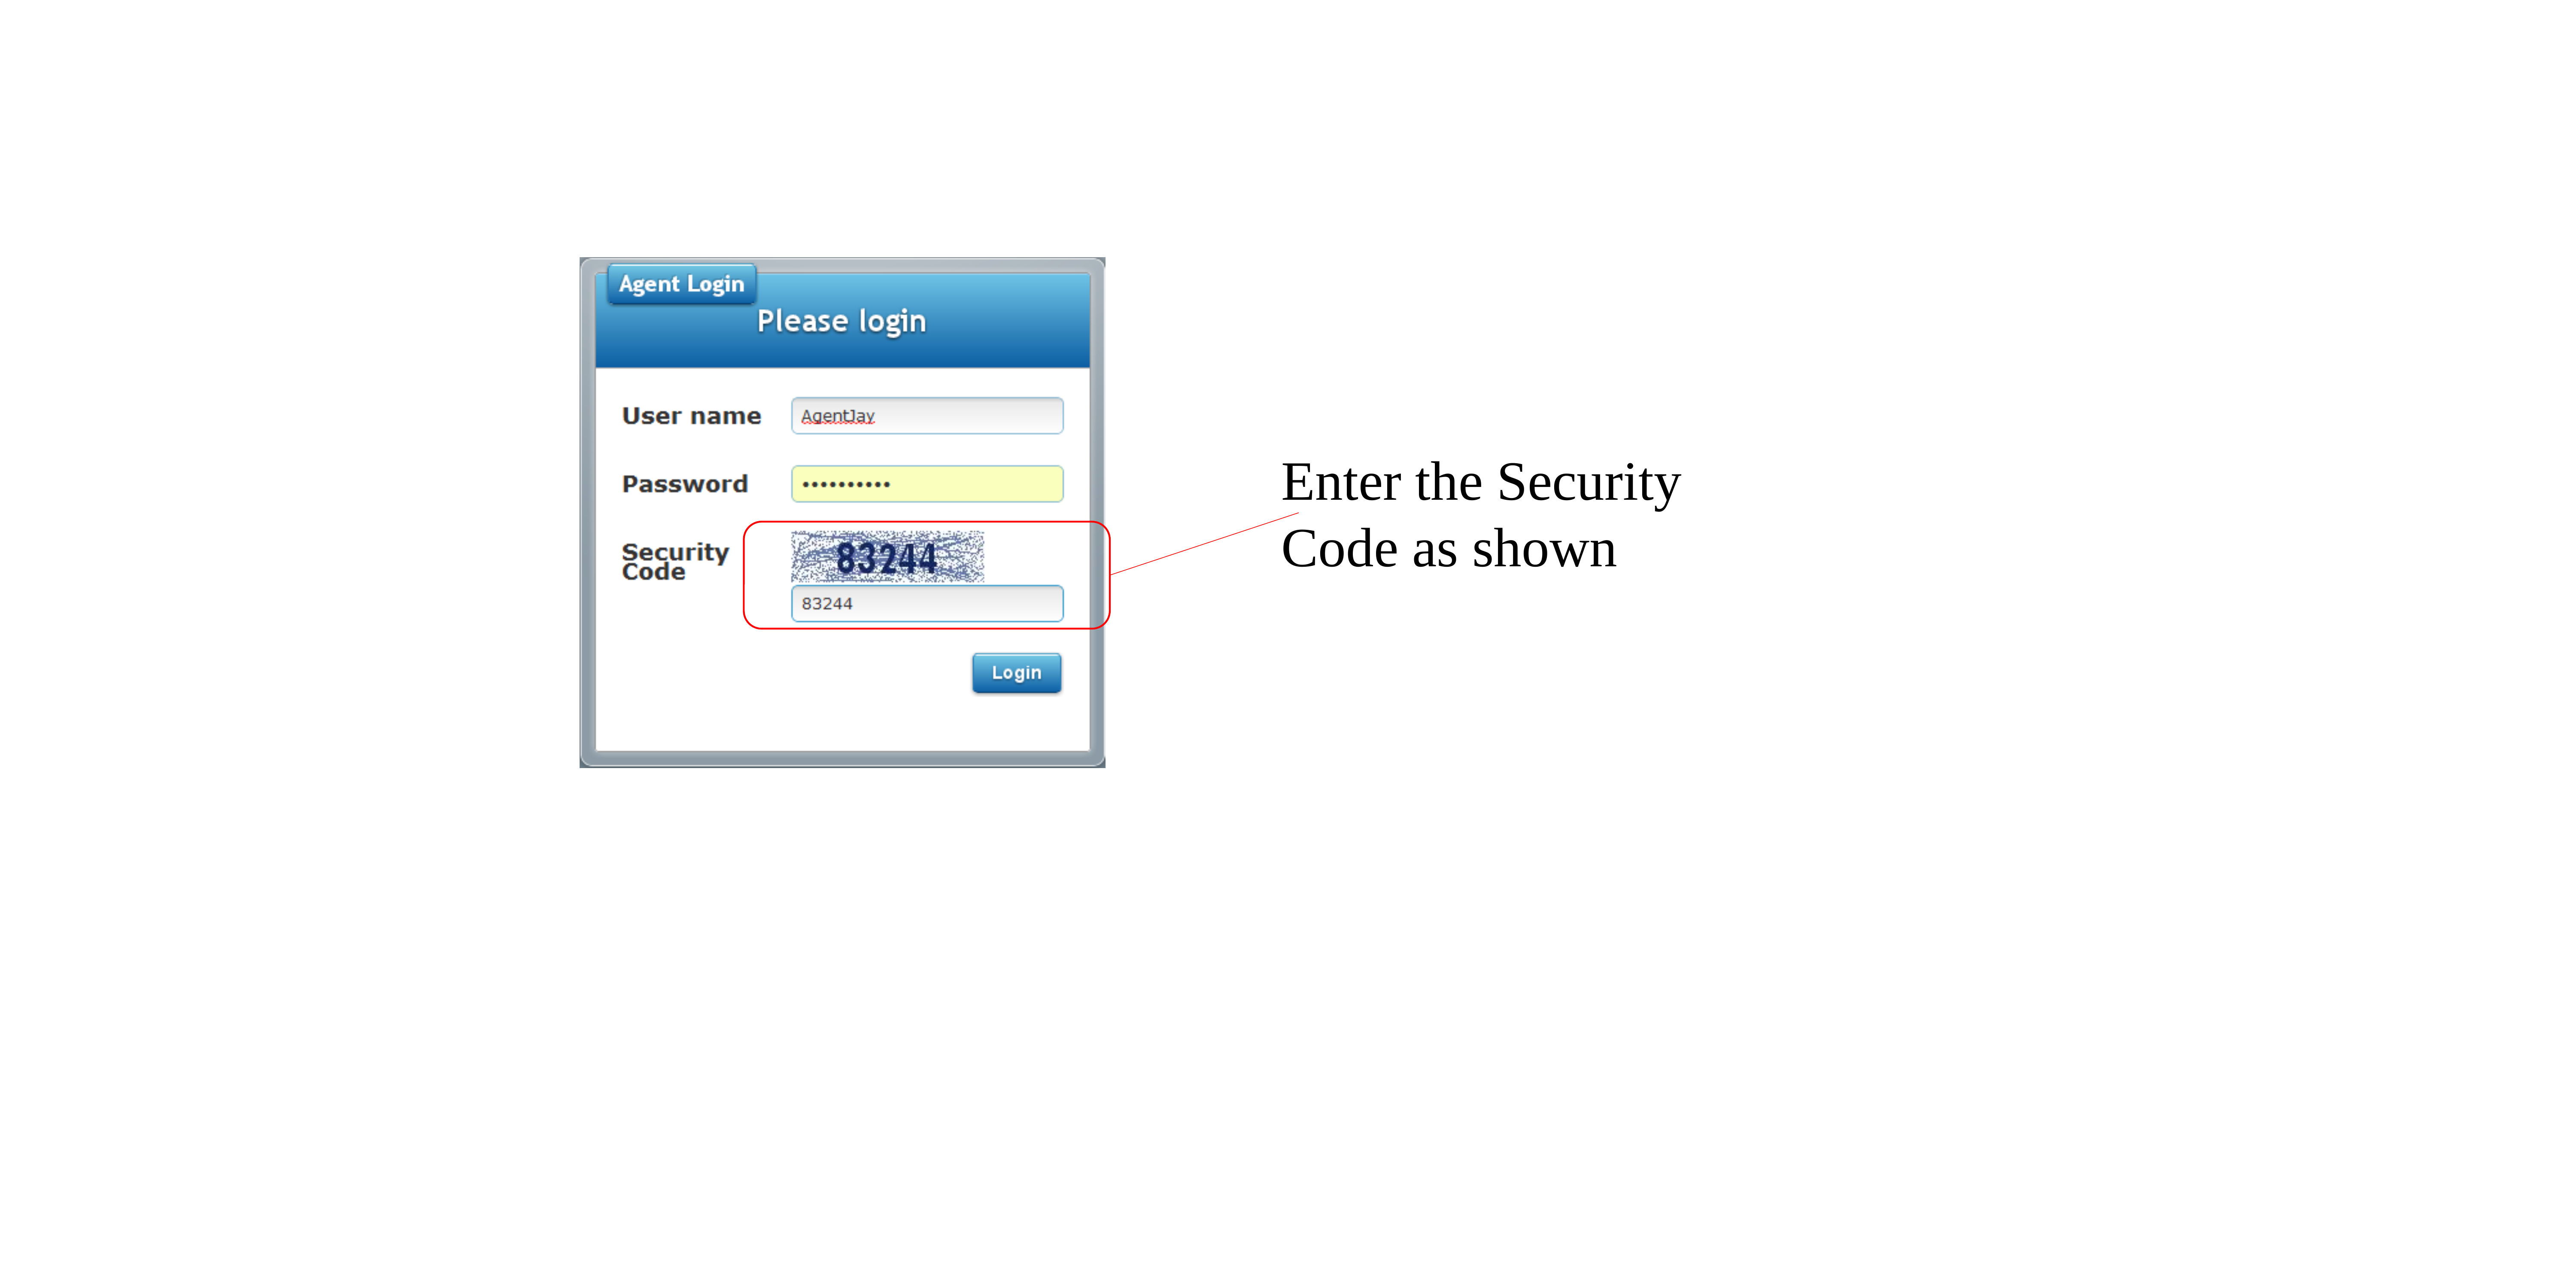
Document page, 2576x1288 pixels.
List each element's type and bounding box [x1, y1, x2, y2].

text_box [579, 257, 1712, 769]
